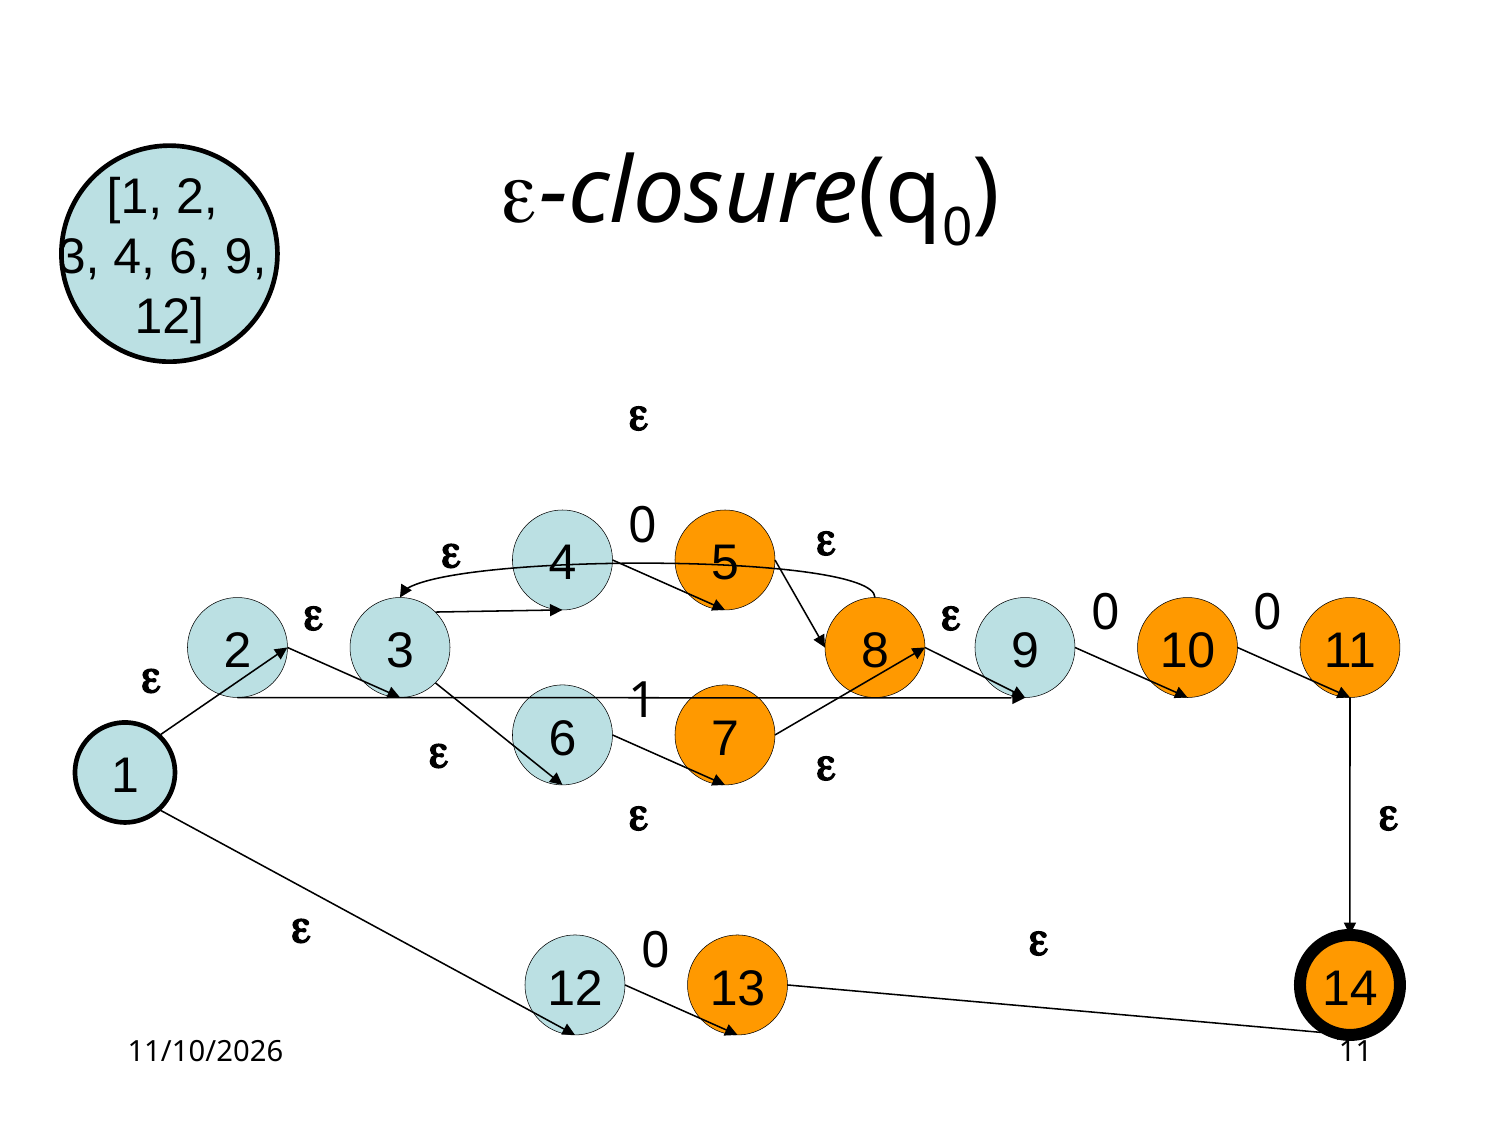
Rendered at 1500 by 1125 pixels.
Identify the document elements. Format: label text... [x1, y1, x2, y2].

text_box [1, 2, 3, 4, 6, 9, 12] [61, 145, 278, 362]
title -closure(q0) [112, 99, 1388, 288]
slide_number 11 [1074, 1043, 1388, 1101]
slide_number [112, 1043, 426, 1101]
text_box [74, 372, 1415, 1036]
